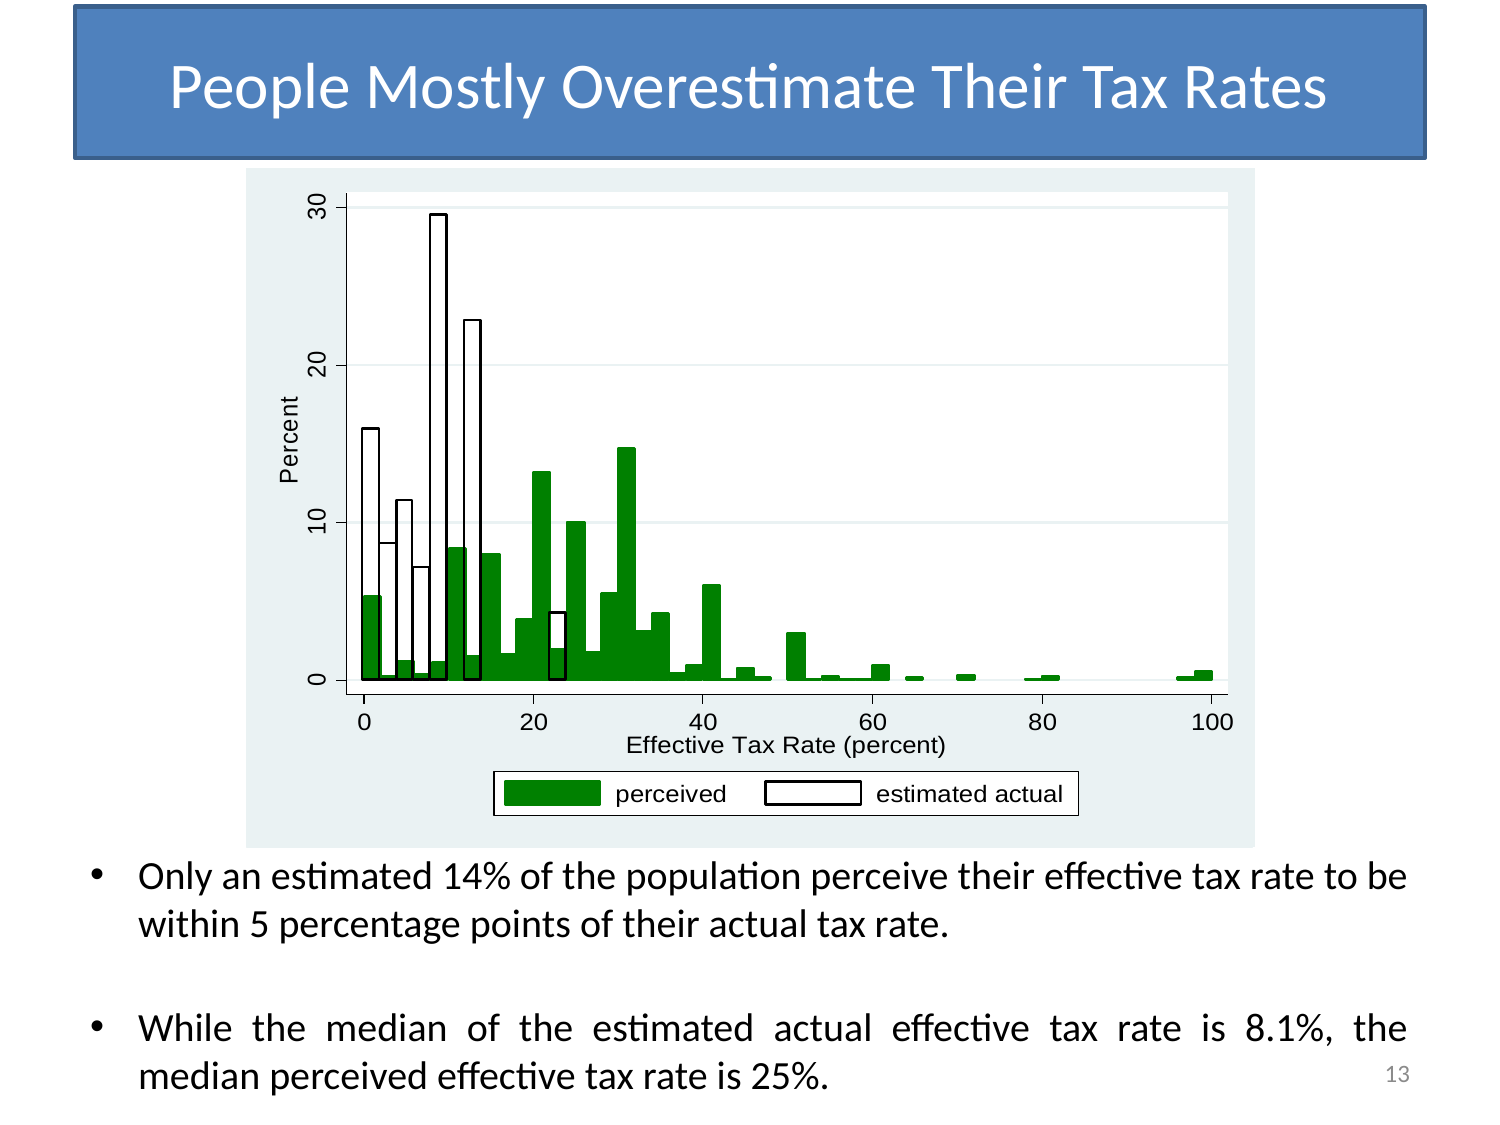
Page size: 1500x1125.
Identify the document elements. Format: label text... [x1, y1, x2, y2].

picture [237, 160, 1263, 856]
list Only an estimated 14% of the population perceive their effective tax rate to be within 5 percentage points of their actual tax rate. While the median of the estimated actual effective tax rate is 8.1%, the median perceived effective tax rate is 25%. [75, 841, 1425, 1107]
text_box People Mostly Overestimate Their Tax Rates [73, 4, 1427, 160]
